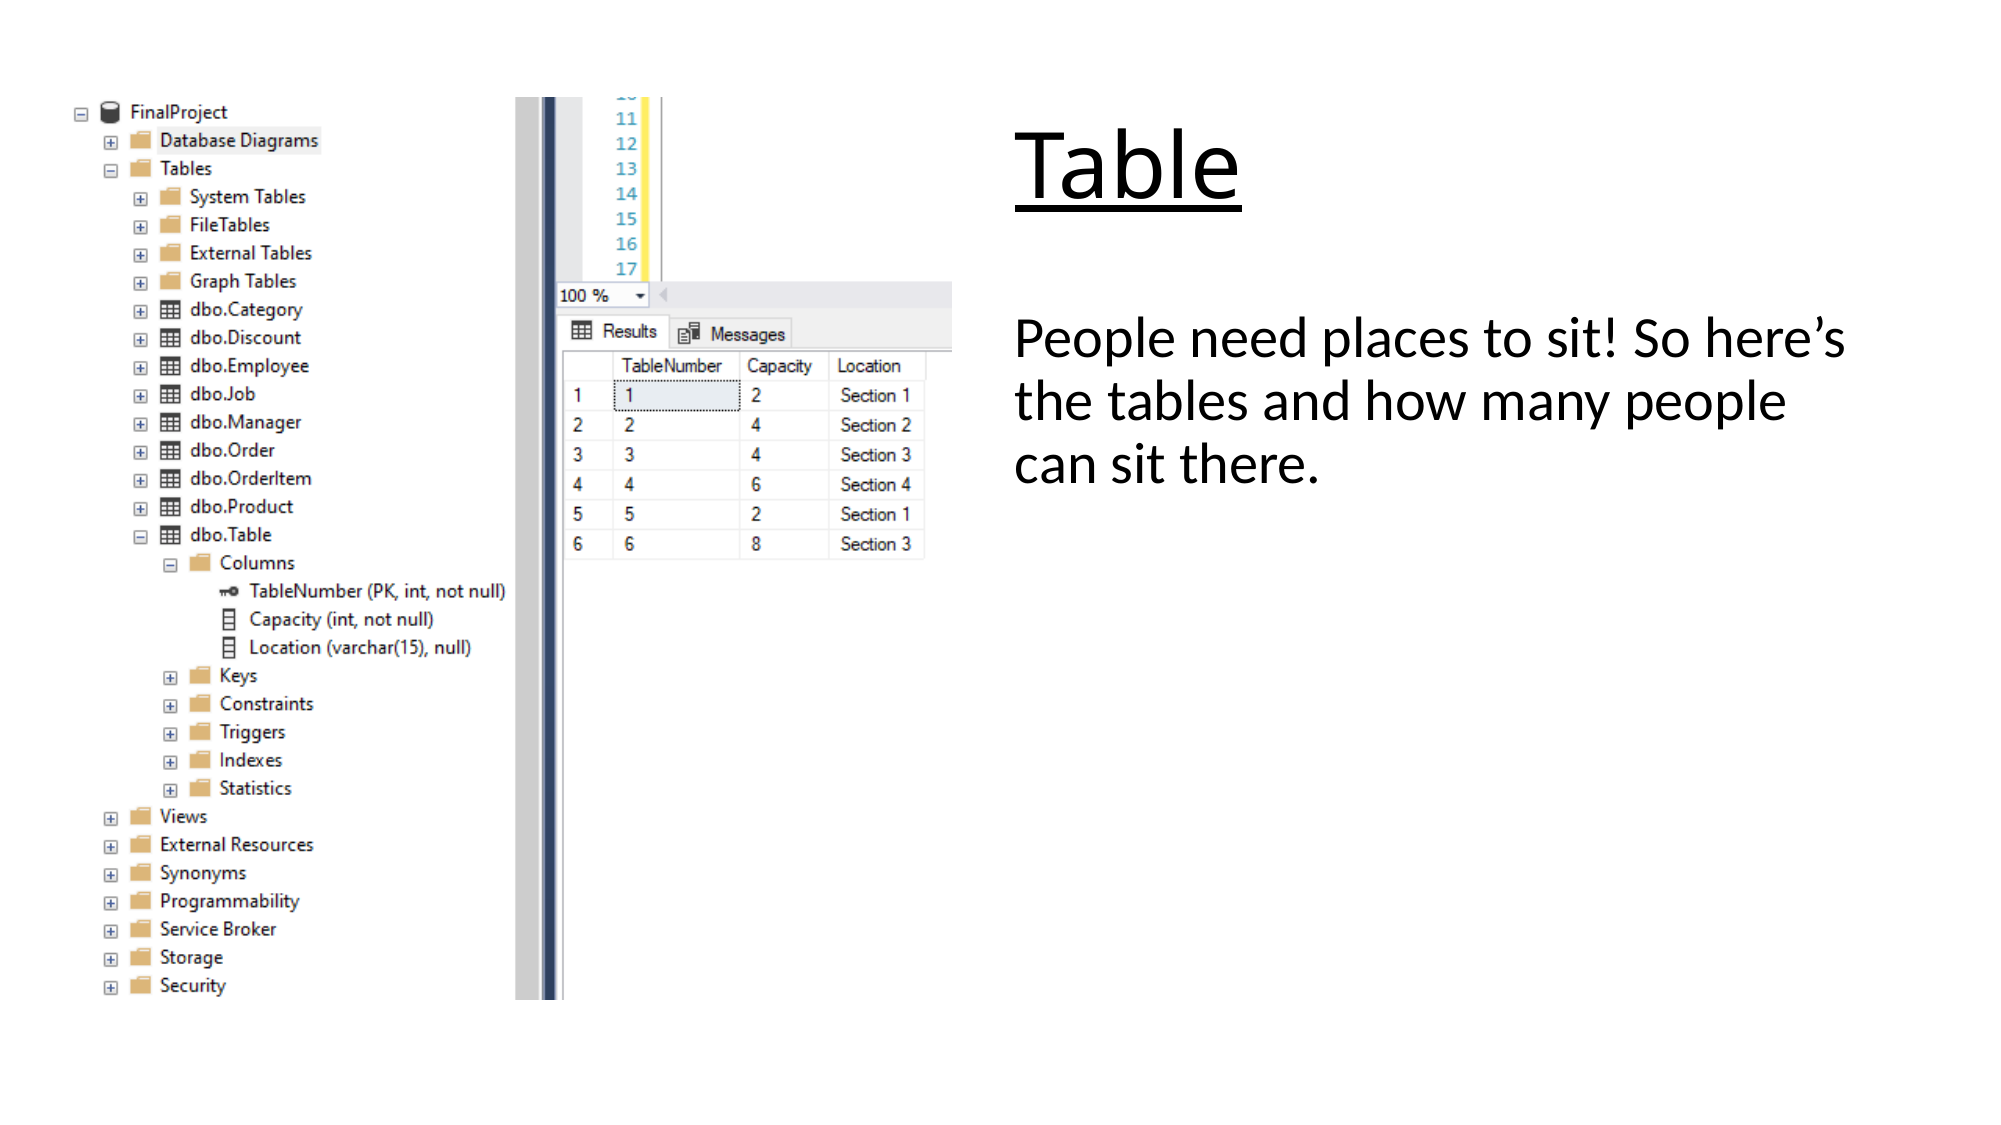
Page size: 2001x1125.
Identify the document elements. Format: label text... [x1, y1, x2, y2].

title Table [999, 59, 1863, 278]
picture [65, 97, 952, 1000]
list People need places to sit! So here’s the tables and how many people can sit there. [999, 299, 1863, 1014]
